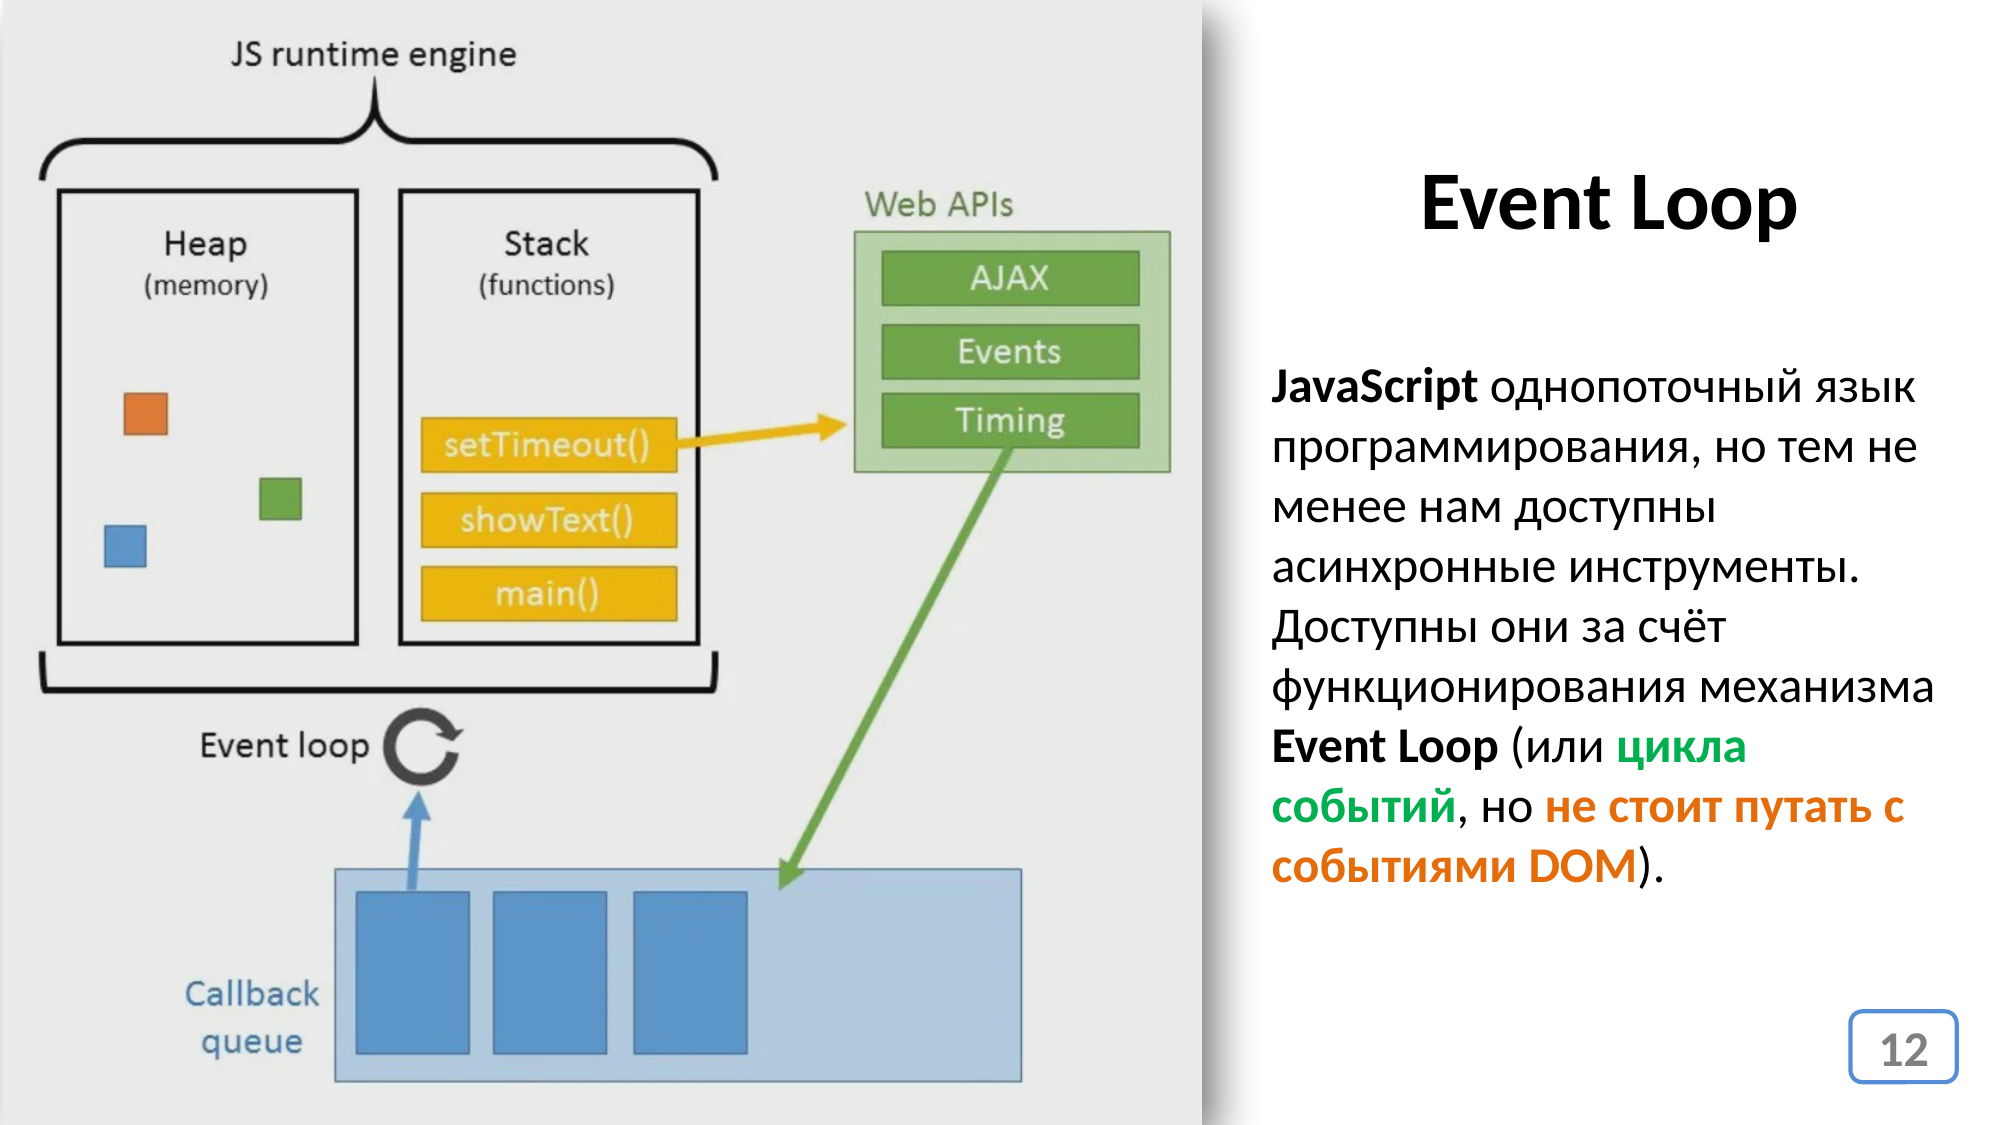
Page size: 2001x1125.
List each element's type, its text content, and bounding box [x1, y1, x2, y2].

text_box 12 [1848, 1009, 1959, 1085]
title Event Loop [1250, 137, 2000, 256]
text_box JavaScript однопоточный язык программирования, но тем не менее нам доступны асинхронные инструменты. Доступны они за счёт функционирования механизма Event Loop (или цикла событий, но не стоит путать с событиями DOM). [1256, 344, 1957, 900]
picture [2, 0, 1202, 1125]
